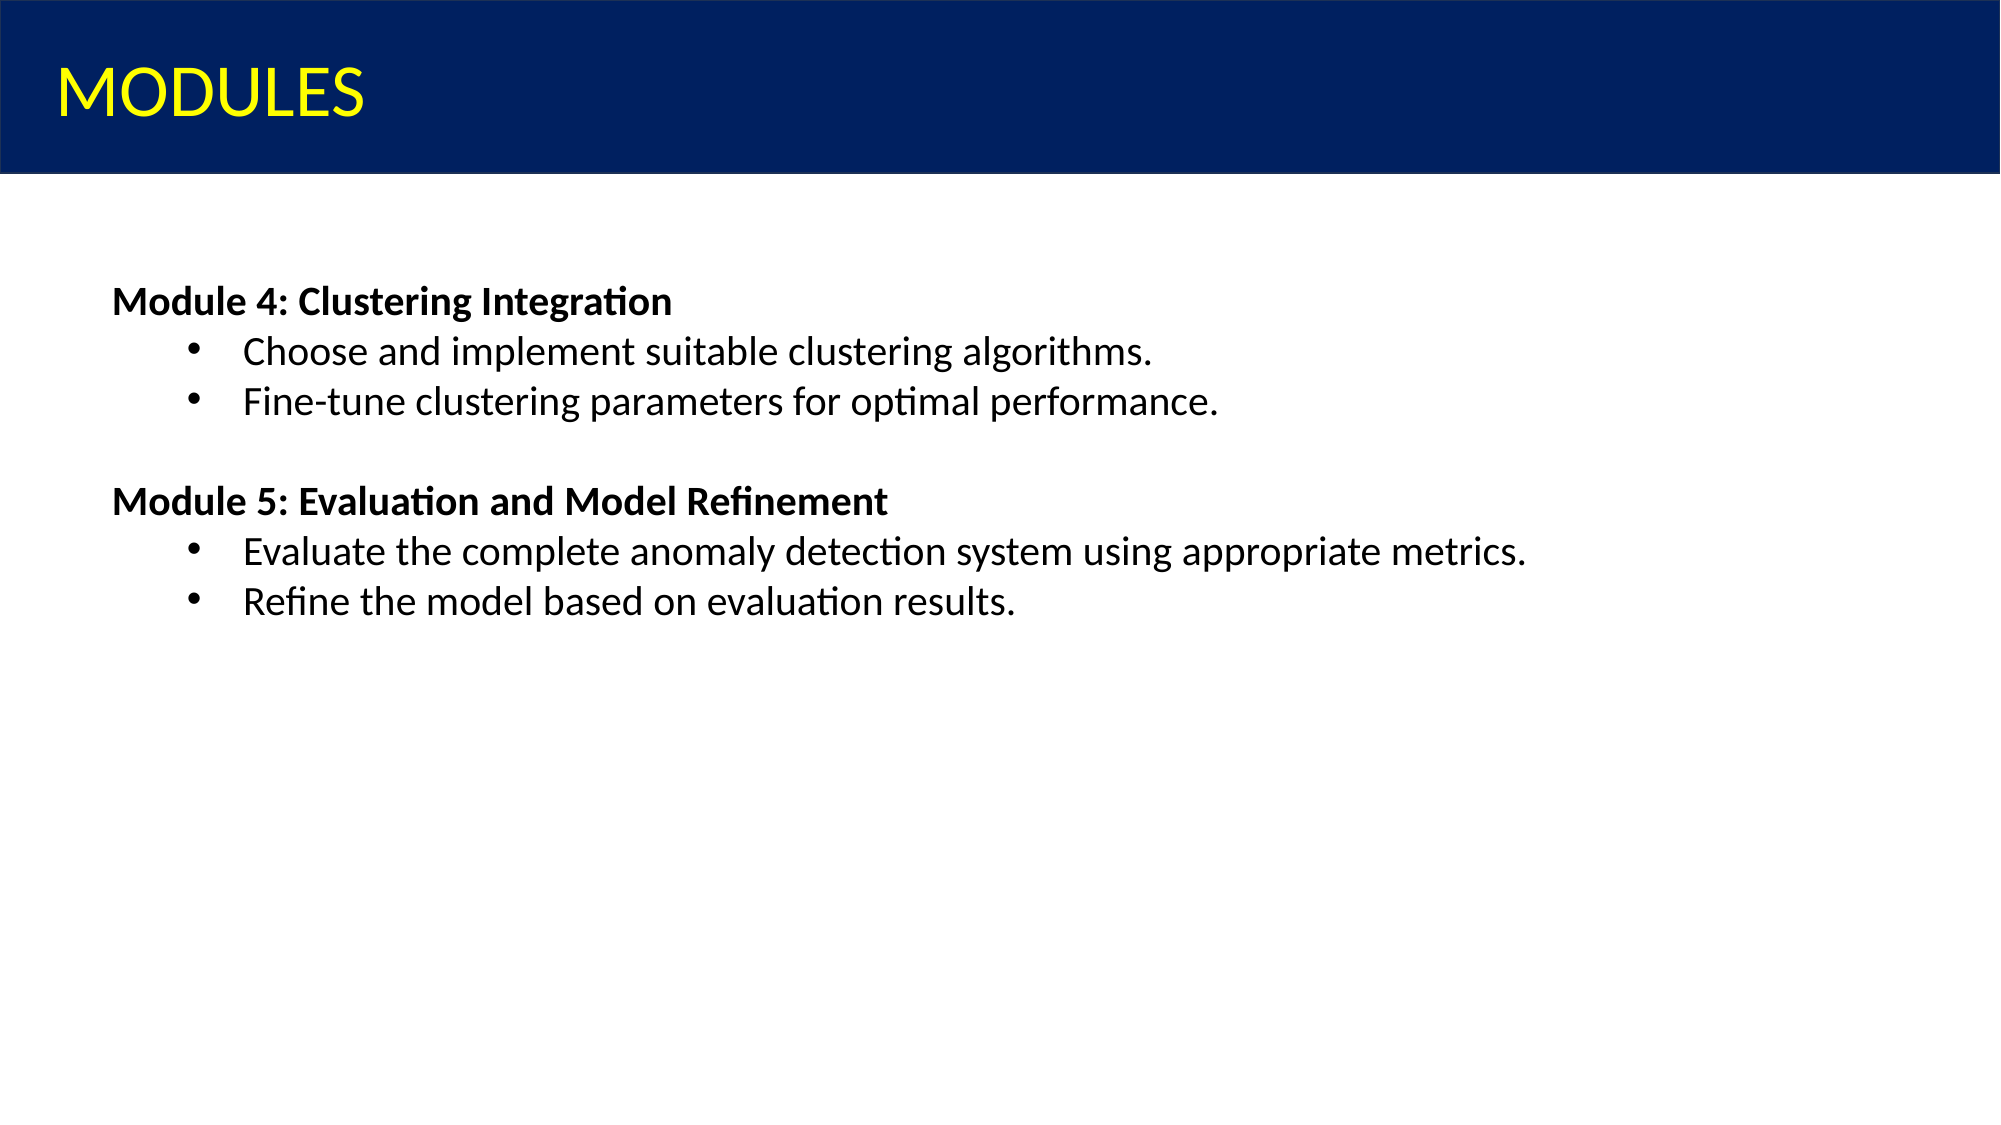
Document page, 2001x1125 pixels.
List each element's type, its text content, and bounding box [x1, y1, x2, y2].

text_box Module 4: Clustering Integration Choose and implement suitable clustering algorithms. Fine-tune clustering parameters for optimal performance. Module 5: Evaluation and Model Refinement Evaluate the complete anomaly detection system using appropriate metrics. Refine the model based on evaluation results. [97, 266, 1880, 681]
text_box [0, 0, 2000, 174]
text_box MODULES [41, 33, 1064, 139]
